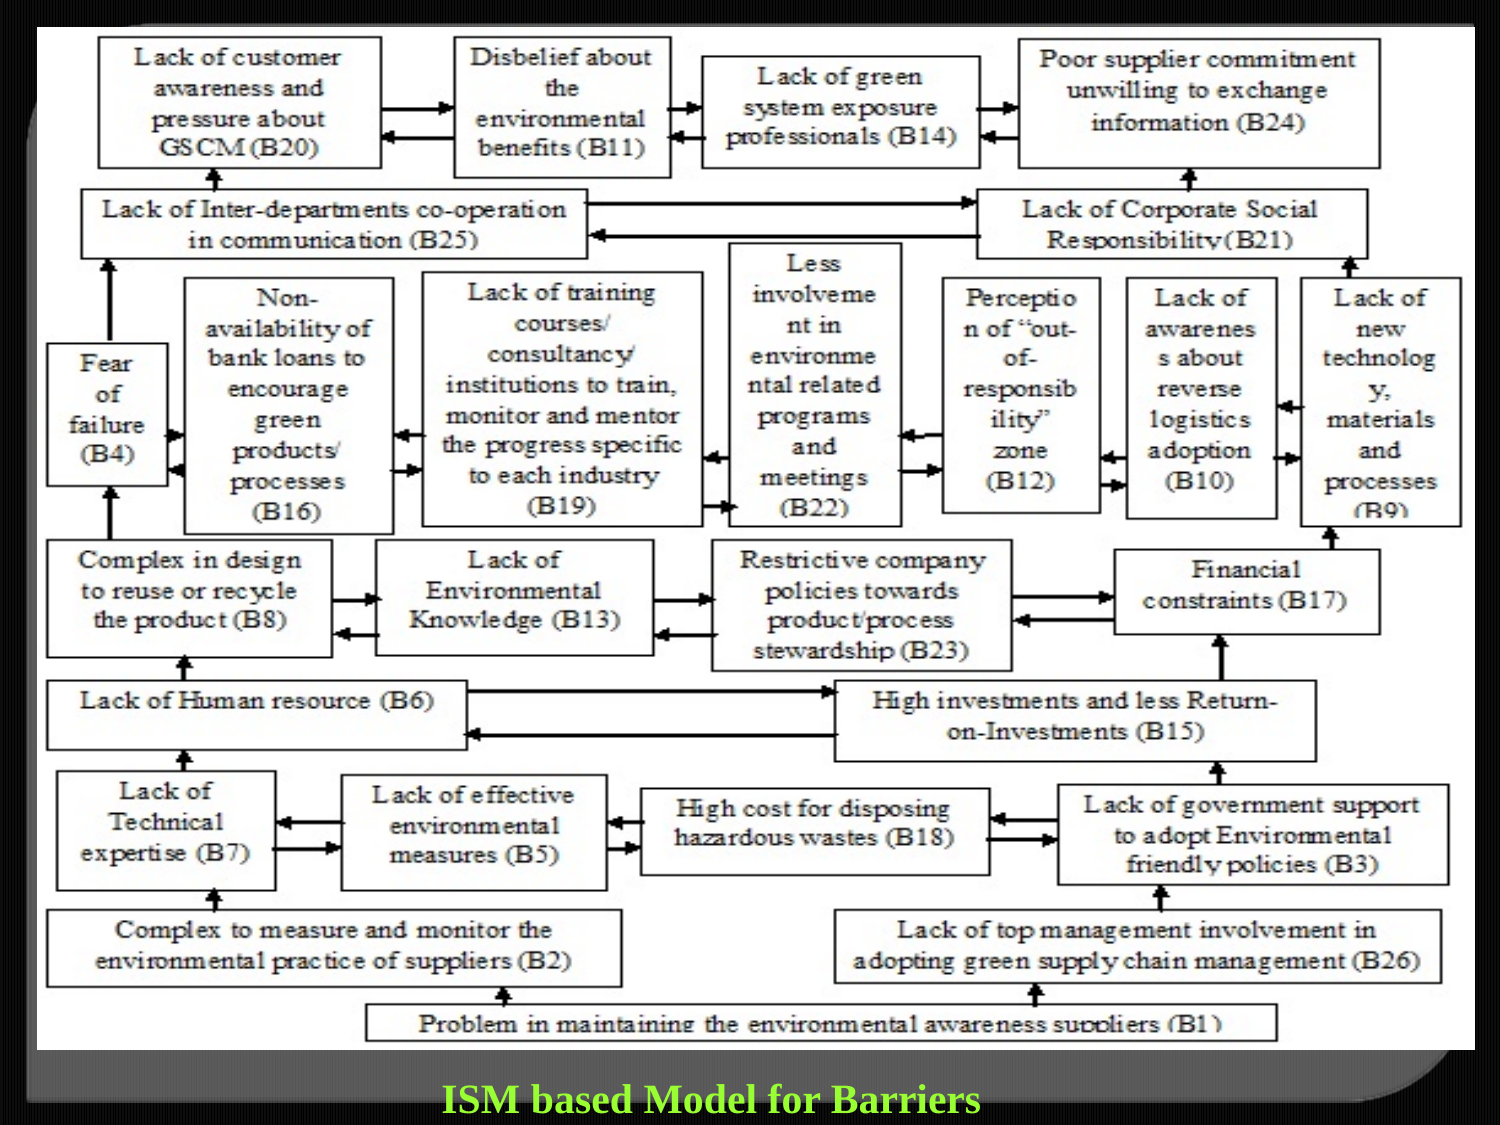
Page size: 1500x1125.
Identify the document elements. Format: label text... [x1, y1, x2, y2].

picture [37, 27, 1476, 1050]
text_box ISM based Model for Barriers [426, 1064, 997, 1125]
